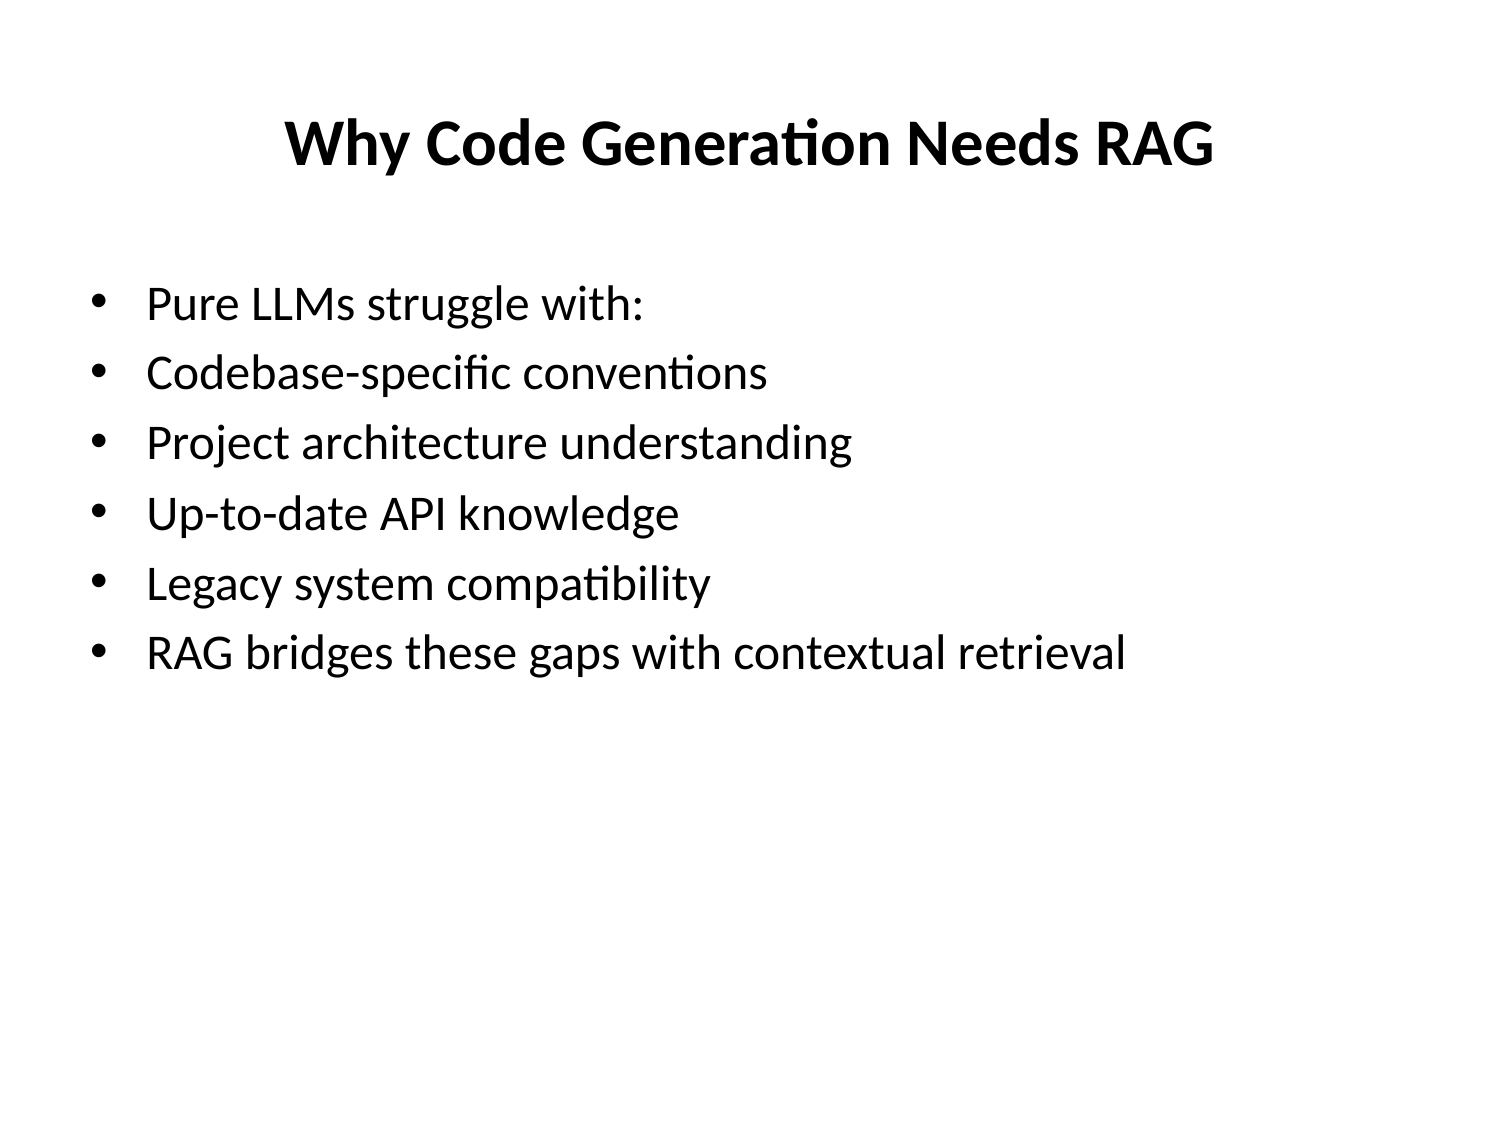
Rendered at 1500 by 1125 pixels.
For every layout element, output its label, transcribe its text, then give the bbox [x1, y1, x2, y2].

list Pure LLMs struggle with: Codebase-specific conventions Project architecture understanding Up-to-date API knowledge Legacy system compatibility RAG bridges these gaps with contextual retrieval [75, 262, 1425, 1005]
title Why Code Generation Needs RAG [75, 45, 1425, 233]
